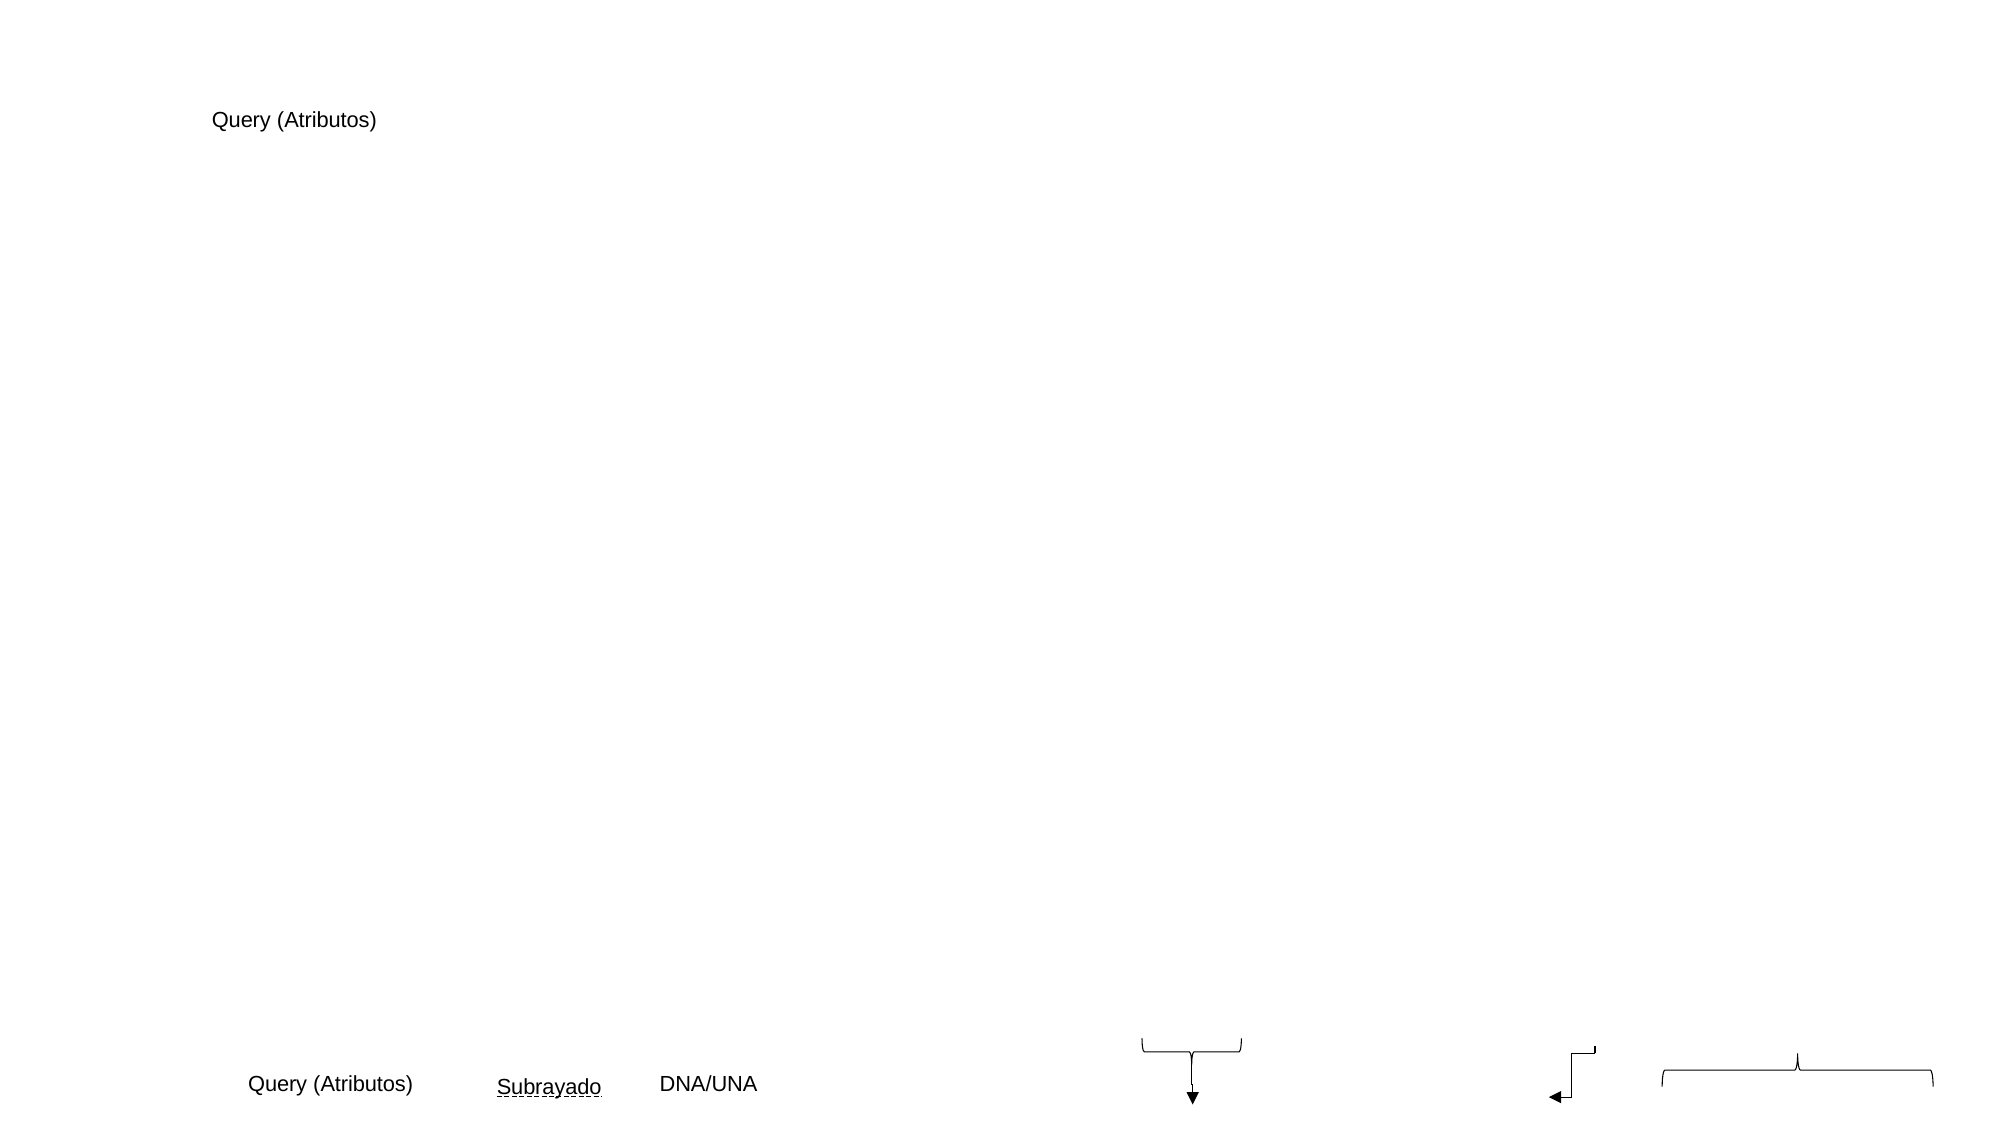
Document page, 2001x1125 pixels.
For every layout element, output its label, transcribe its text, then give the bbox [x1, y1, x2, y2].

text_box [1141, 1038, 1242, 1066]
text_box Query (Atributos) [233, 1061, 445, 1103]
text_box Query (Atributos) [197, 97, 409, 139]
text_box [1548, 1053, 1596, 1098]
text_box [1661, 1053, 1934, 1087]
text_box Subrayado [482, 1065, 629, 1107]
text_box DNA/UNA [644, 1061, 781, 1103]
